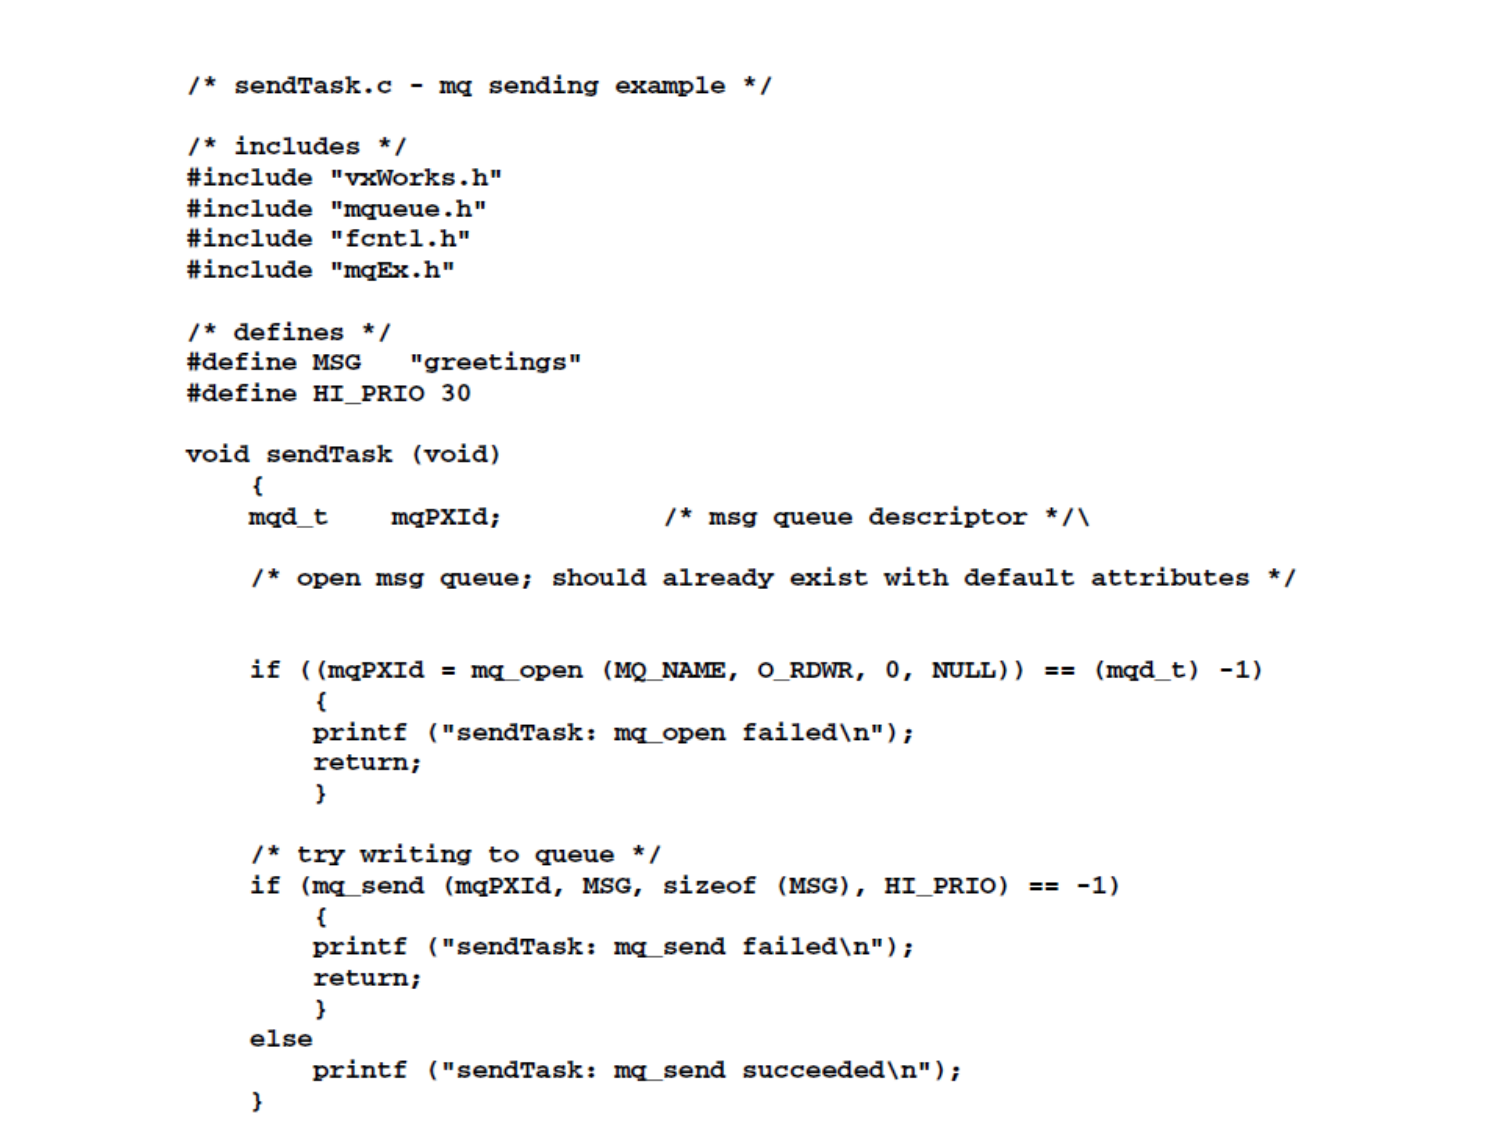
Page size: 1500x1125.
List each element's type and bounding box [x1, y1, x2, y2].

picture [175, 66, 1320, 1125]
